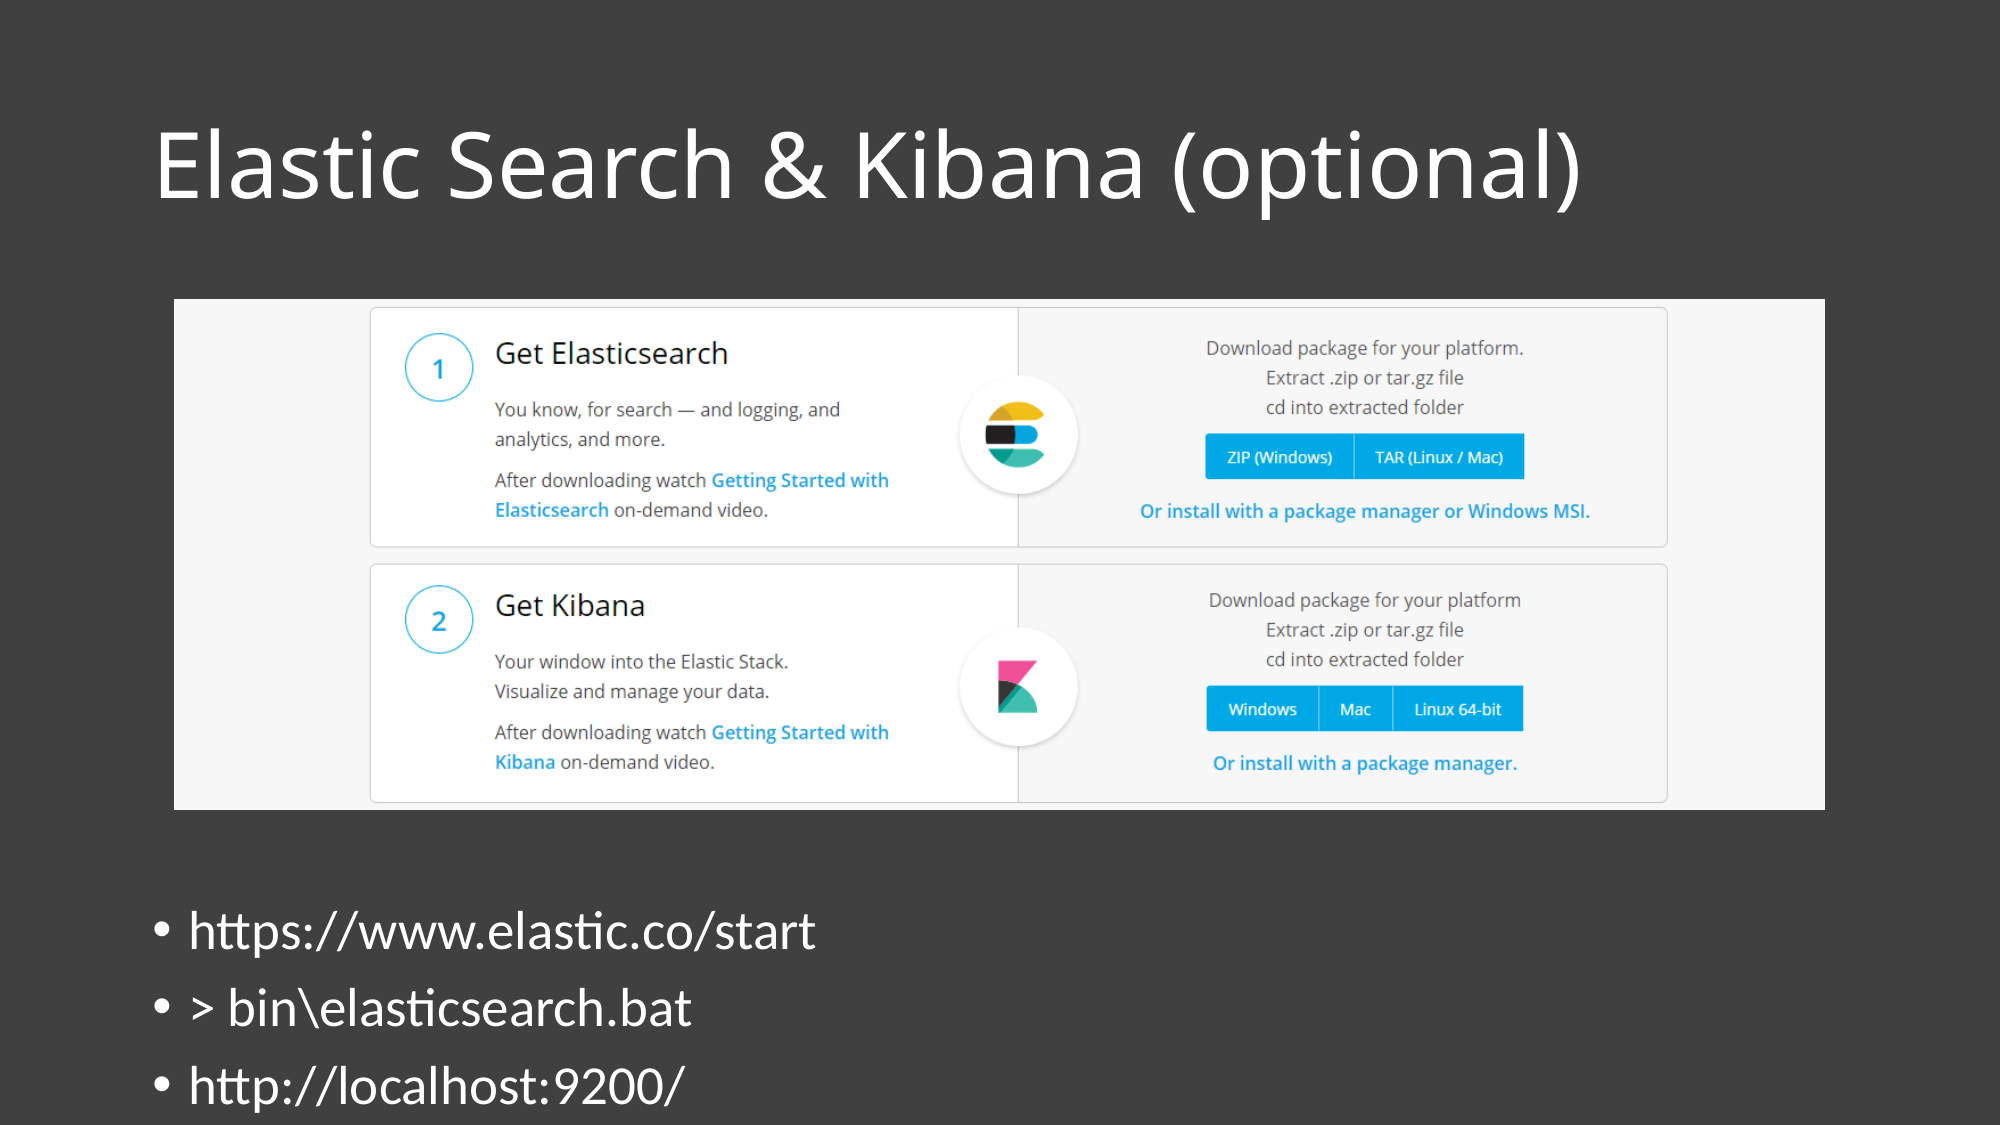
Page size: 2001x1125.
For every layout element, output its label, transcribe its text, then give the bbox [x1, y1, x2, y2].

title Elastic Search & Kibana (optional) [137, 59, 1863, 278]
list https://www.elastic.co/start > bin\elasticsearch.bat http://localhost:9200/ [137, 299, 1863, 1125]
picture [174, 299, 1825, 810]
